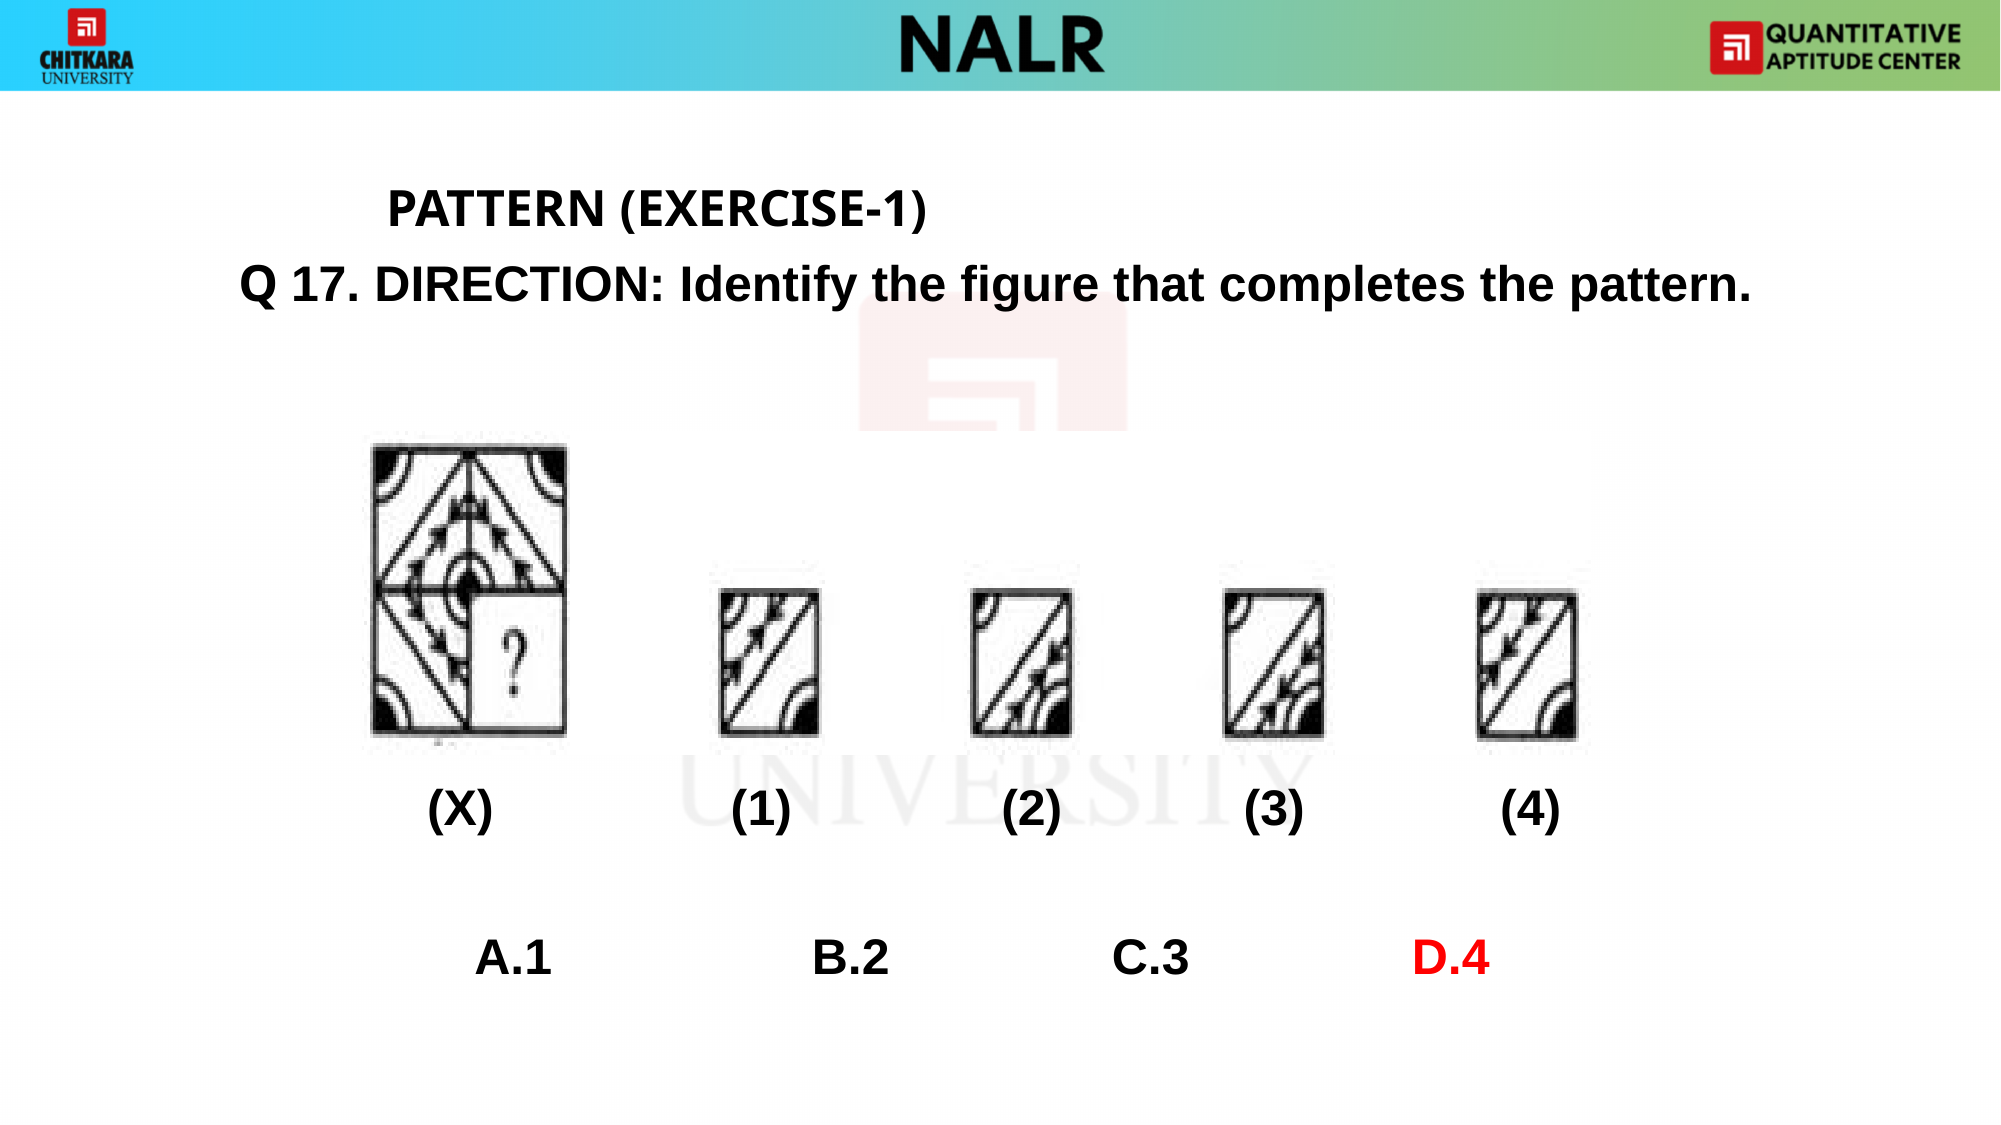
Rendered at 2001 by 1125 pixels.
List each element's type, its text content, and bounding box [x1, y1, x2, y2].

picture [0, 0, 2001, 1125]
list PATTERN (EXERCISE-1) Q 17. DIRECTION: Identify the figure that completes the pattern. (X) (1) (2) (3) (4) A.1 B.2 C.3 D.4 [33, 175, 1959, 1053]
